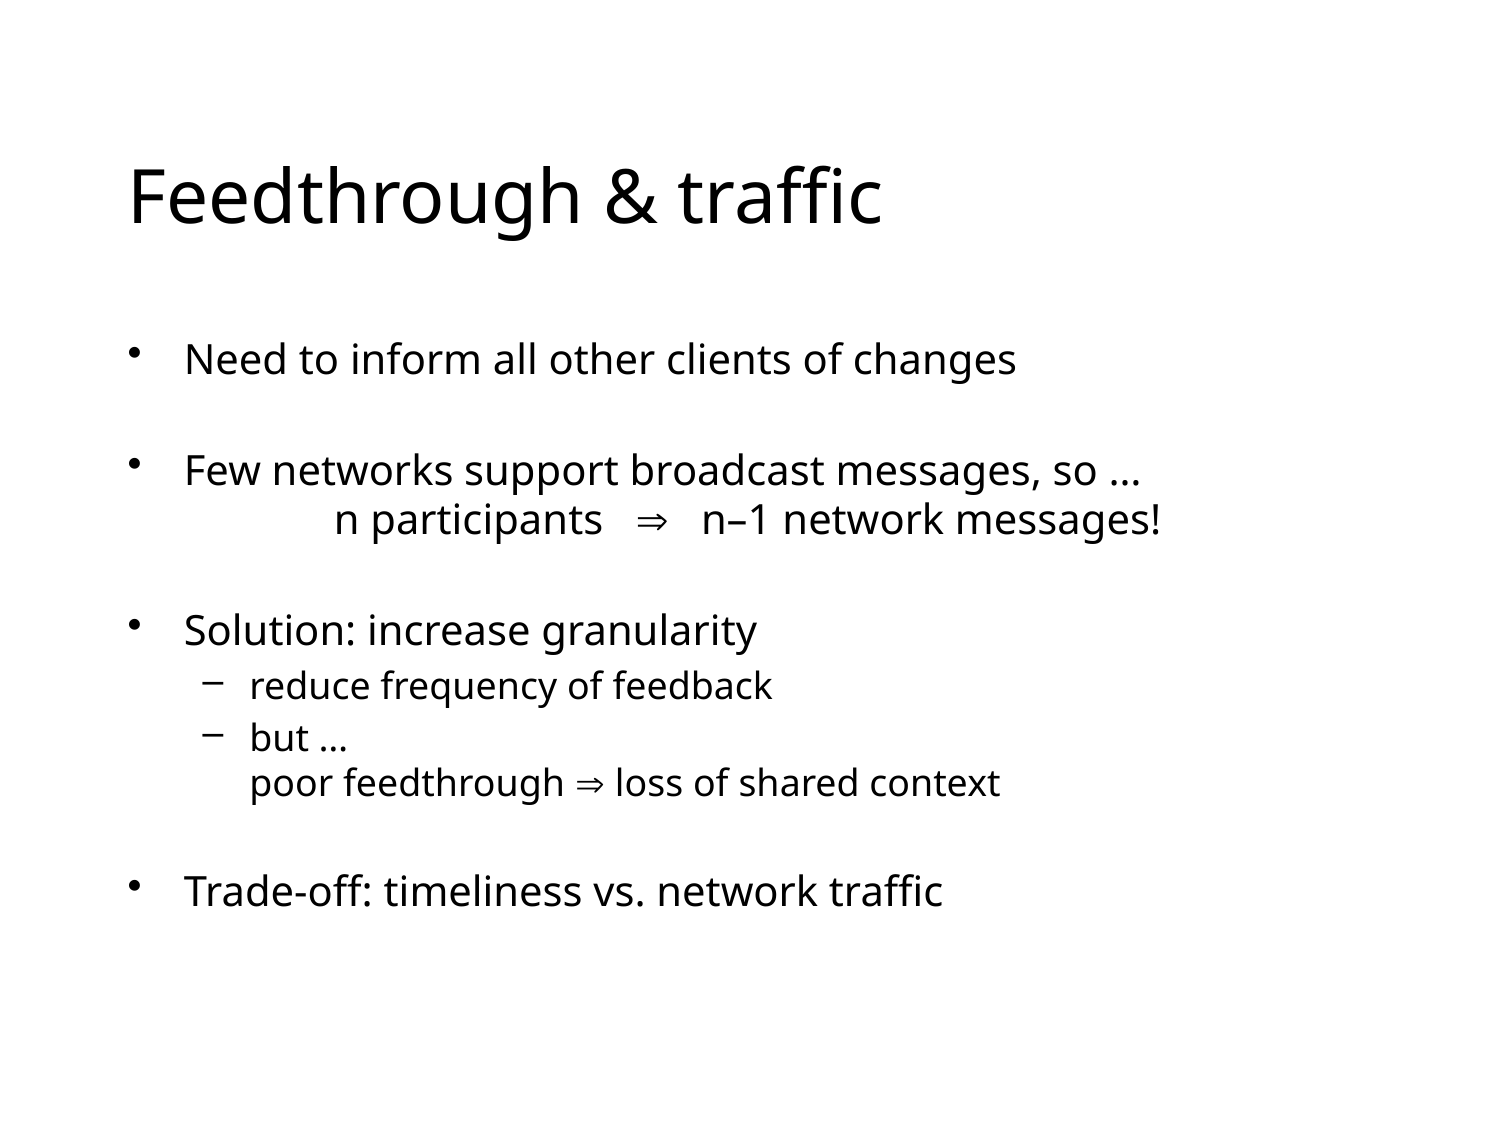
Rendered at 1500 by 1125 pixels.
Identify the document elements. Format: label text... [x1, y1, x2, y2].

list Need to inform all other clients of changes Few networks support broadcast messages, so … n participants  n–1 network messages! Solution: increase granularity reduce frequency of feedback but … poor feedthrough  loss of shared context Trade-off: timeliness vs. network traffic [112, 324, 1388, 1000]
title Feedthrough & traffic [112, 99, 1238, 288]
